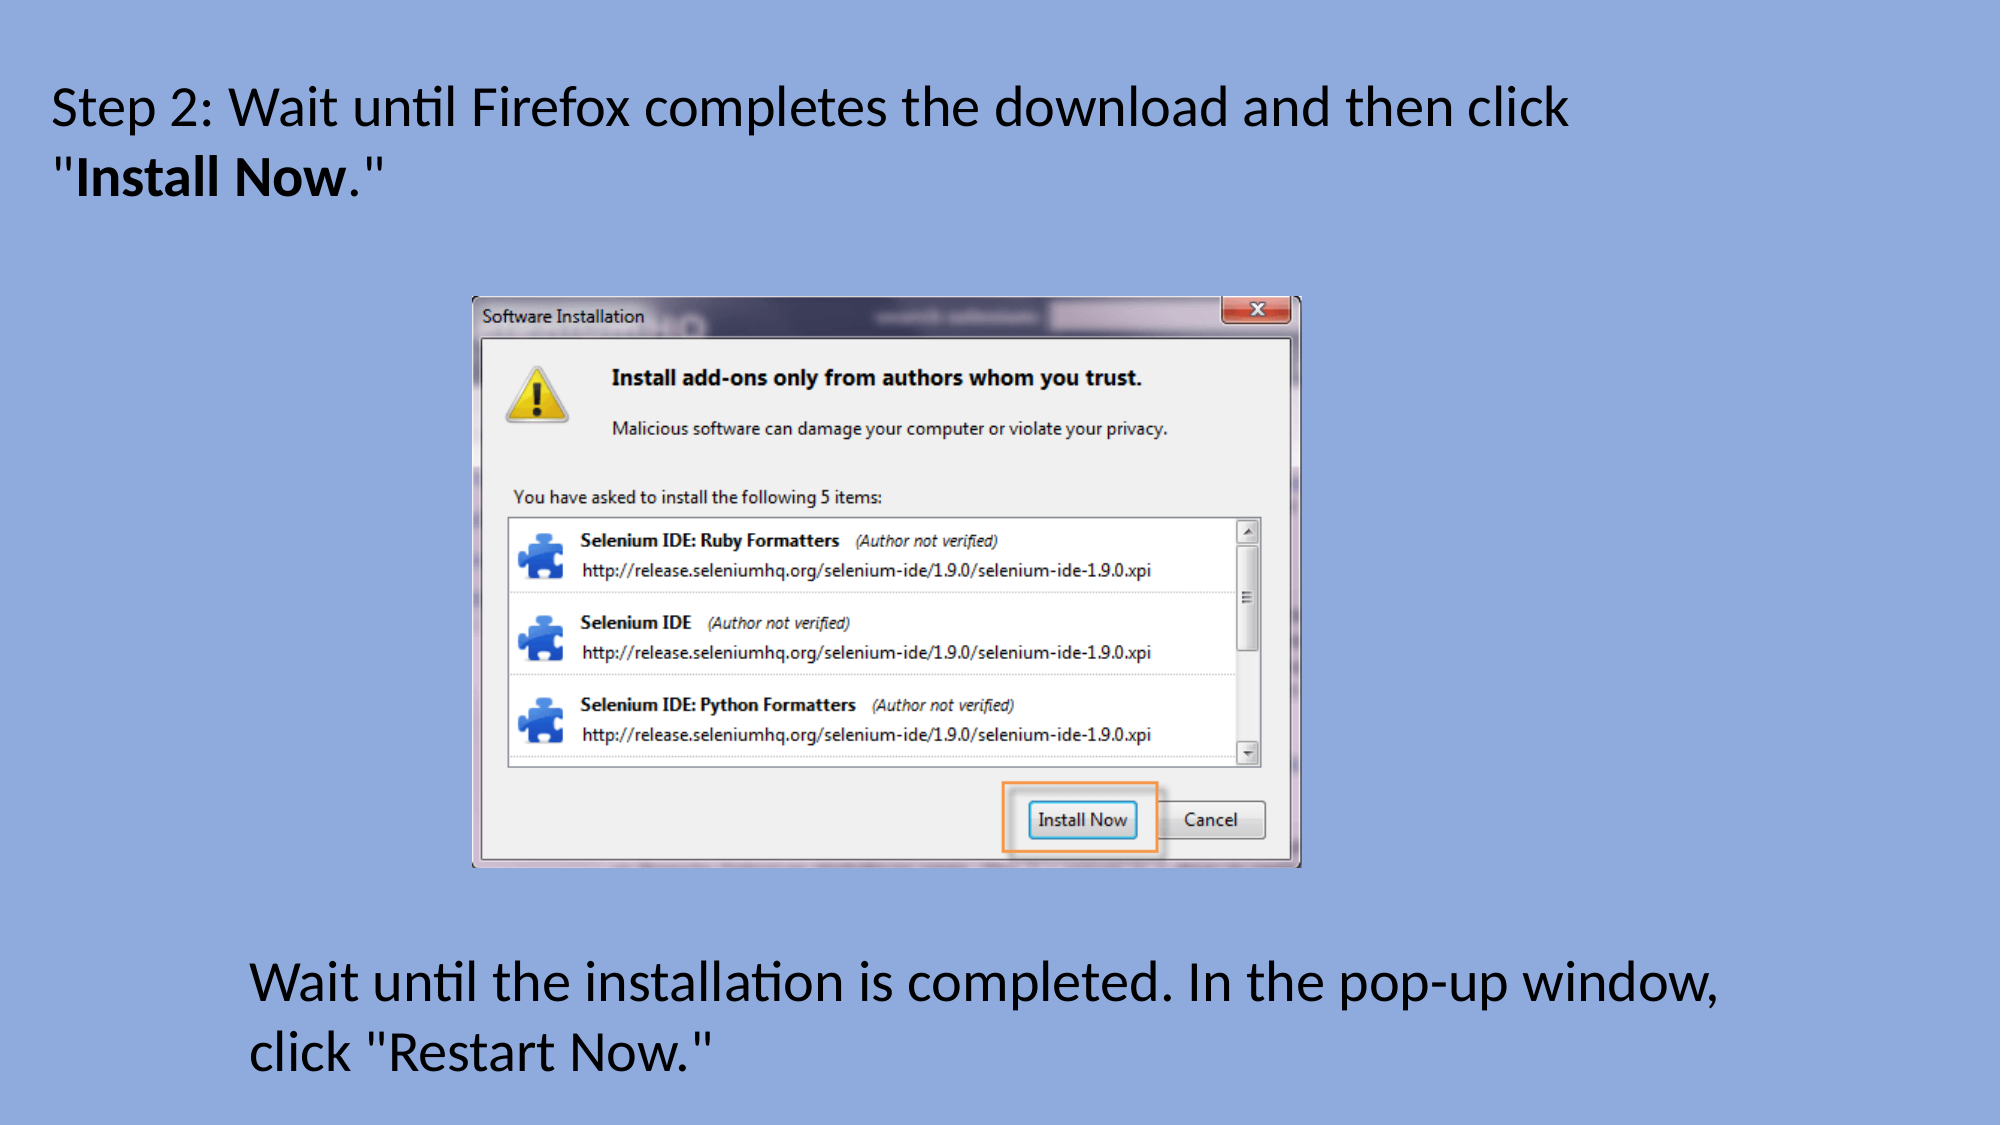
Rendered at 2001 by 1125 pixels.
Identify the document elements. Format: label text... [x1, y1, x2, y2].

text_box Wait until the installation is completed. In the pop-up window, click "Restart Now." [234, 935, 1752, 1091]
picture [472, 296, 1302, 868]
text_box Step 2: Wait until Firefox completes the download and then click "Install Now." [36, 61, 1752, 216]
